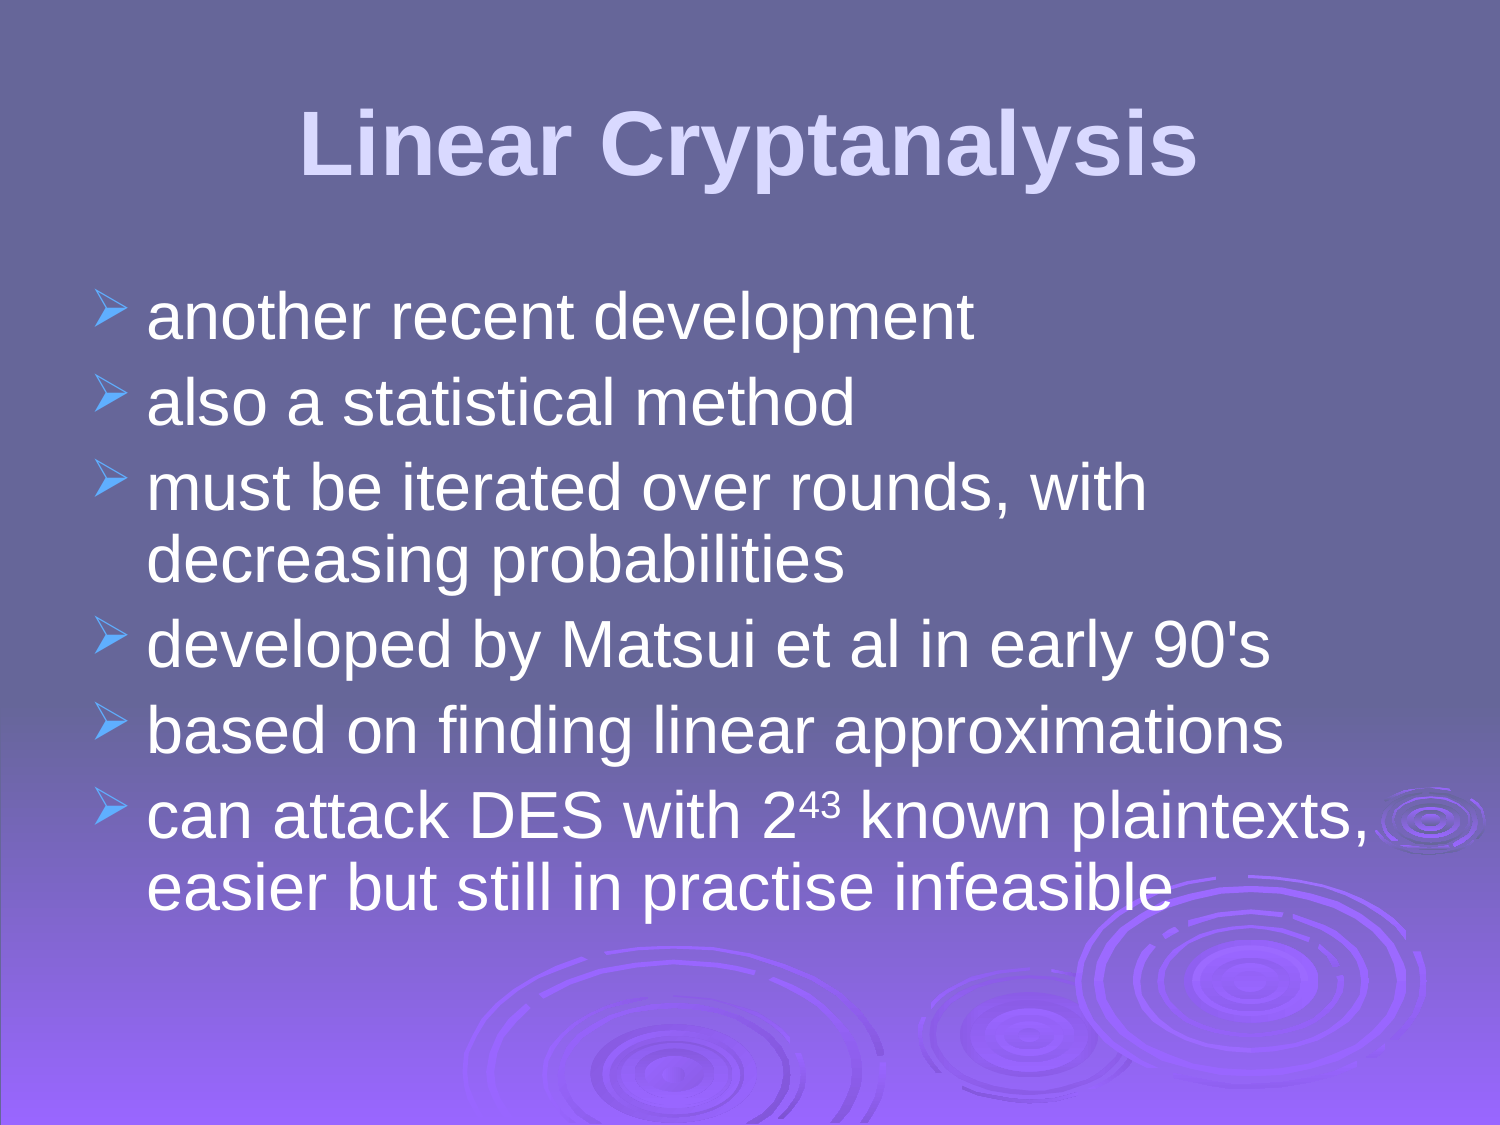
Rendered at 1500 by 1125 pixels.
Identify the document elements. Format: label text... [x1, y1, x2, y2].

title Linear Cryptanalysis [75, 45, 1425, 233]
list another recent development also a statistical method must be iterated over rounds, with decreasing probabilities developed by Matsui et al in early 90's based on finding linear approximations can attack DES with 243 known plaintexts, easier but still in practise infeasible [75, 275, 1425, 1006]
